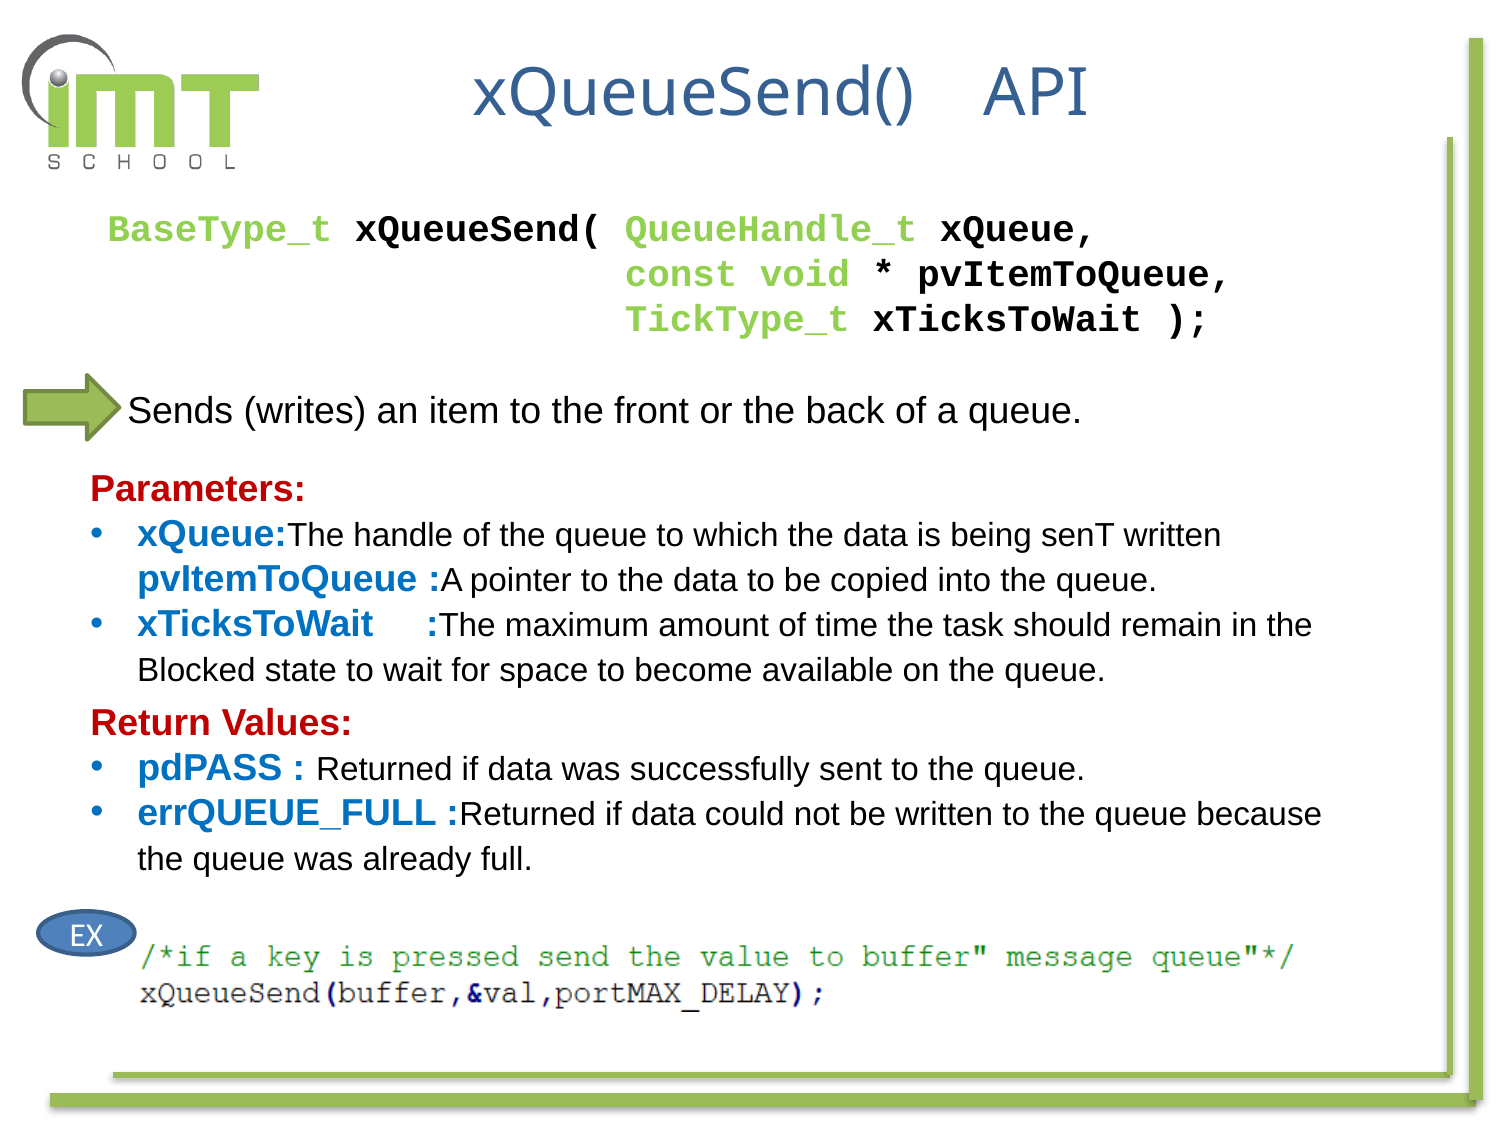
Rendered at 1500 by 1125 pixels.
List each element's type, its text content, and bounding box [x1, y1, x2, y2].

text_box [22, 373, 122, 442]
text_box Return Values: pdPASS : Returned if data was successfully sent to the queue. errQUEUE_FULL :Returned if data could not be written to the queue because the queue was already full. [75, 690, 1366, 886]
text_box xQueueSend() API [457, 41, 1105, 137]
text_box Sends (writes) an item to the front or the back of a queue. [112, 379, 1113, 439]
text_box Parameters: xQueue:The handle of the queue to which the data is being senT written pvItemToQueue :A pointer to the data to be copied into the queue. xTicksToWait :The maximum amount of time the task should remain in the Blocked state to wait for space to become available on the queue. [75, 457, 1383, 697]
text_box BaseType_t xQueueSend( QueueHandle_t xQueue, const void * pvItemToQueue, TickType_t xTicksToWait ); [92, 196, 1268, 346]
picture [134, 944, 1331, 1013]
picture [12, 24, 263, 180]
text_box EX [36, 909, 137, 957]
